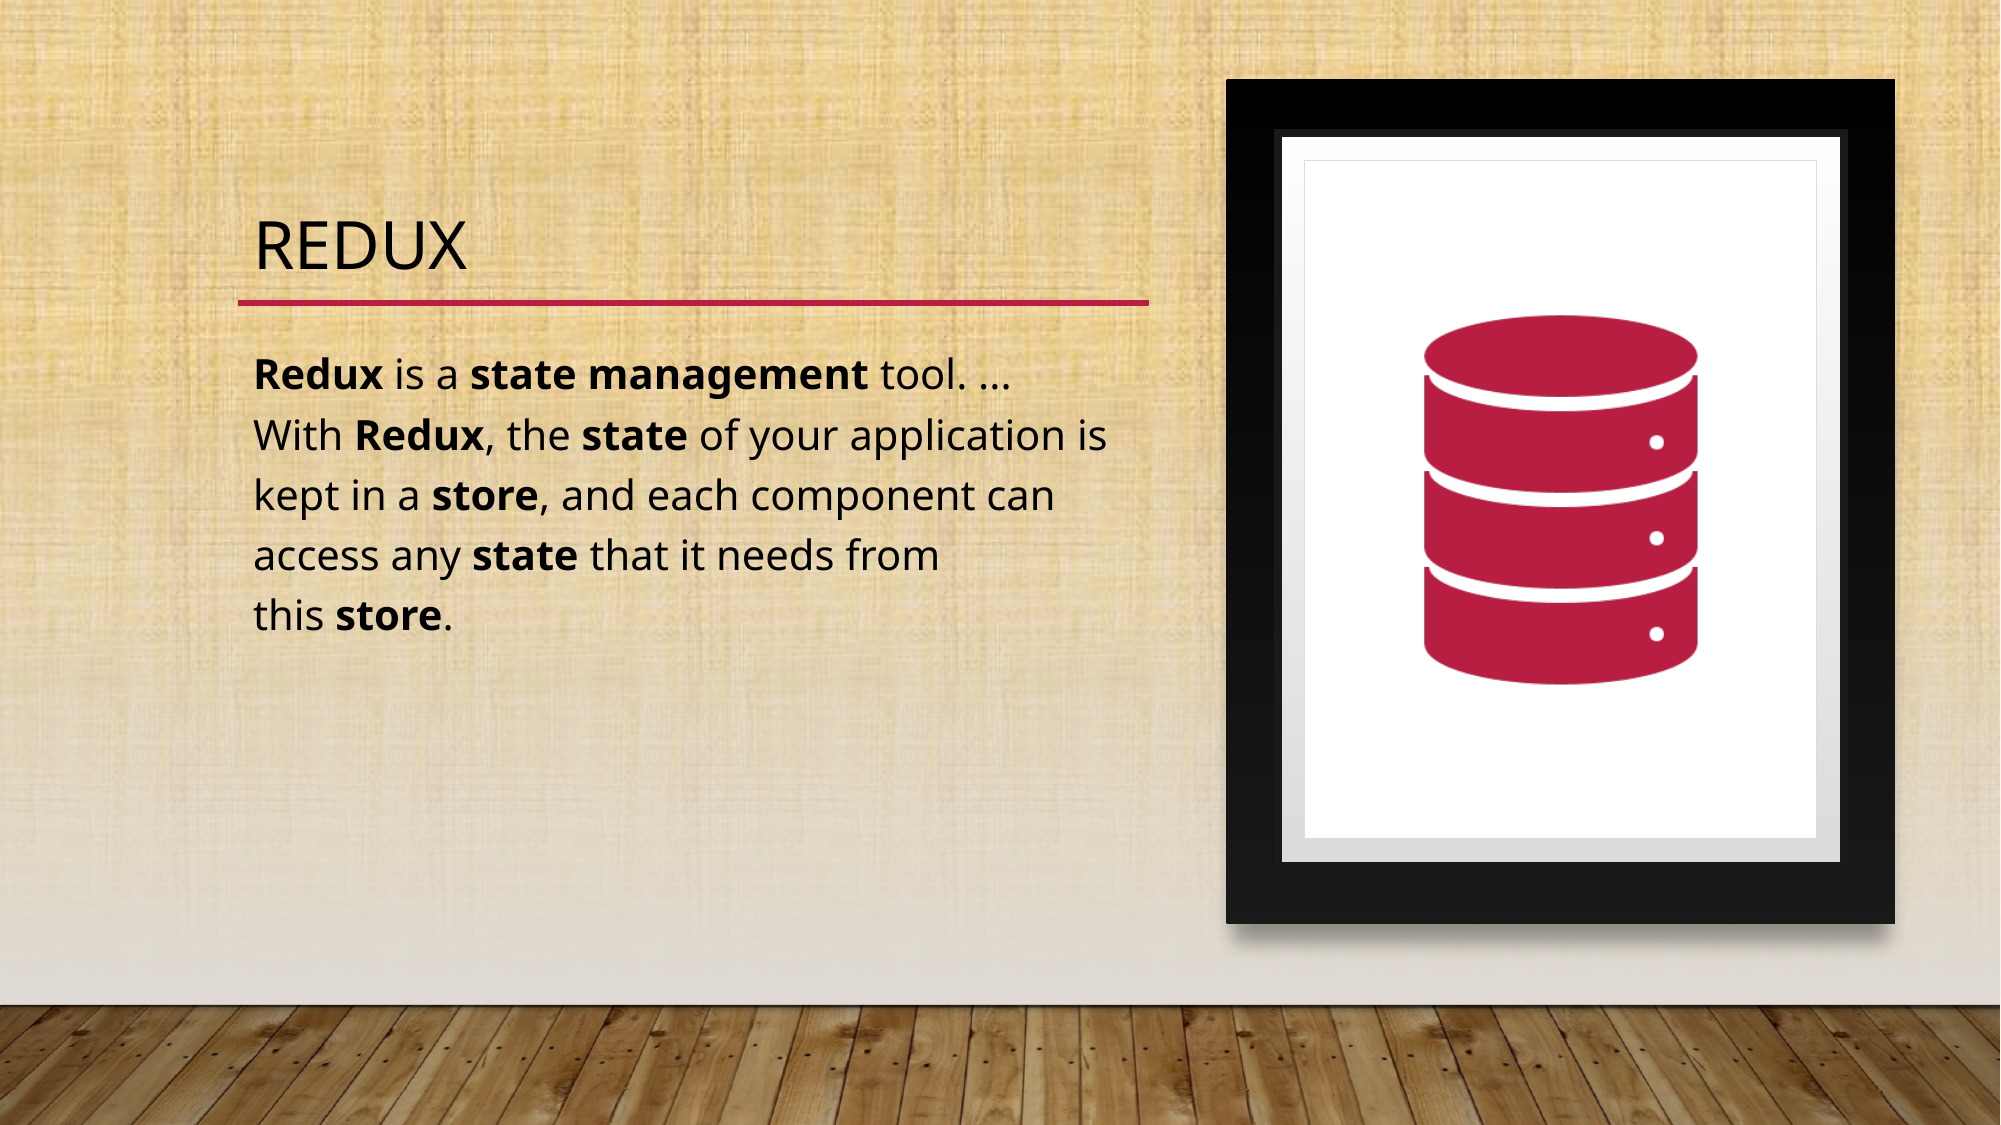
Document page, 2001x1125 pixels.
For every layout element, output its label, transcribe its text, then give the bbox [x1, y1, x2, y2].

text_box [1226, 78, 1896, 924]
title REDUX [238, 131, 1149, 302]
picture [1331, 270, 1791, 731]
text_box [0, 0, 2000, 330]
text_box [0, 330, 2000, 1004]
picture [0, 1005, 2001, 1125]
list Redux is a state management tool. ... With Redux, the state of your application is kept in a store, and each component can access any state that it needs from this store. [238, 330, 1149, 897]
